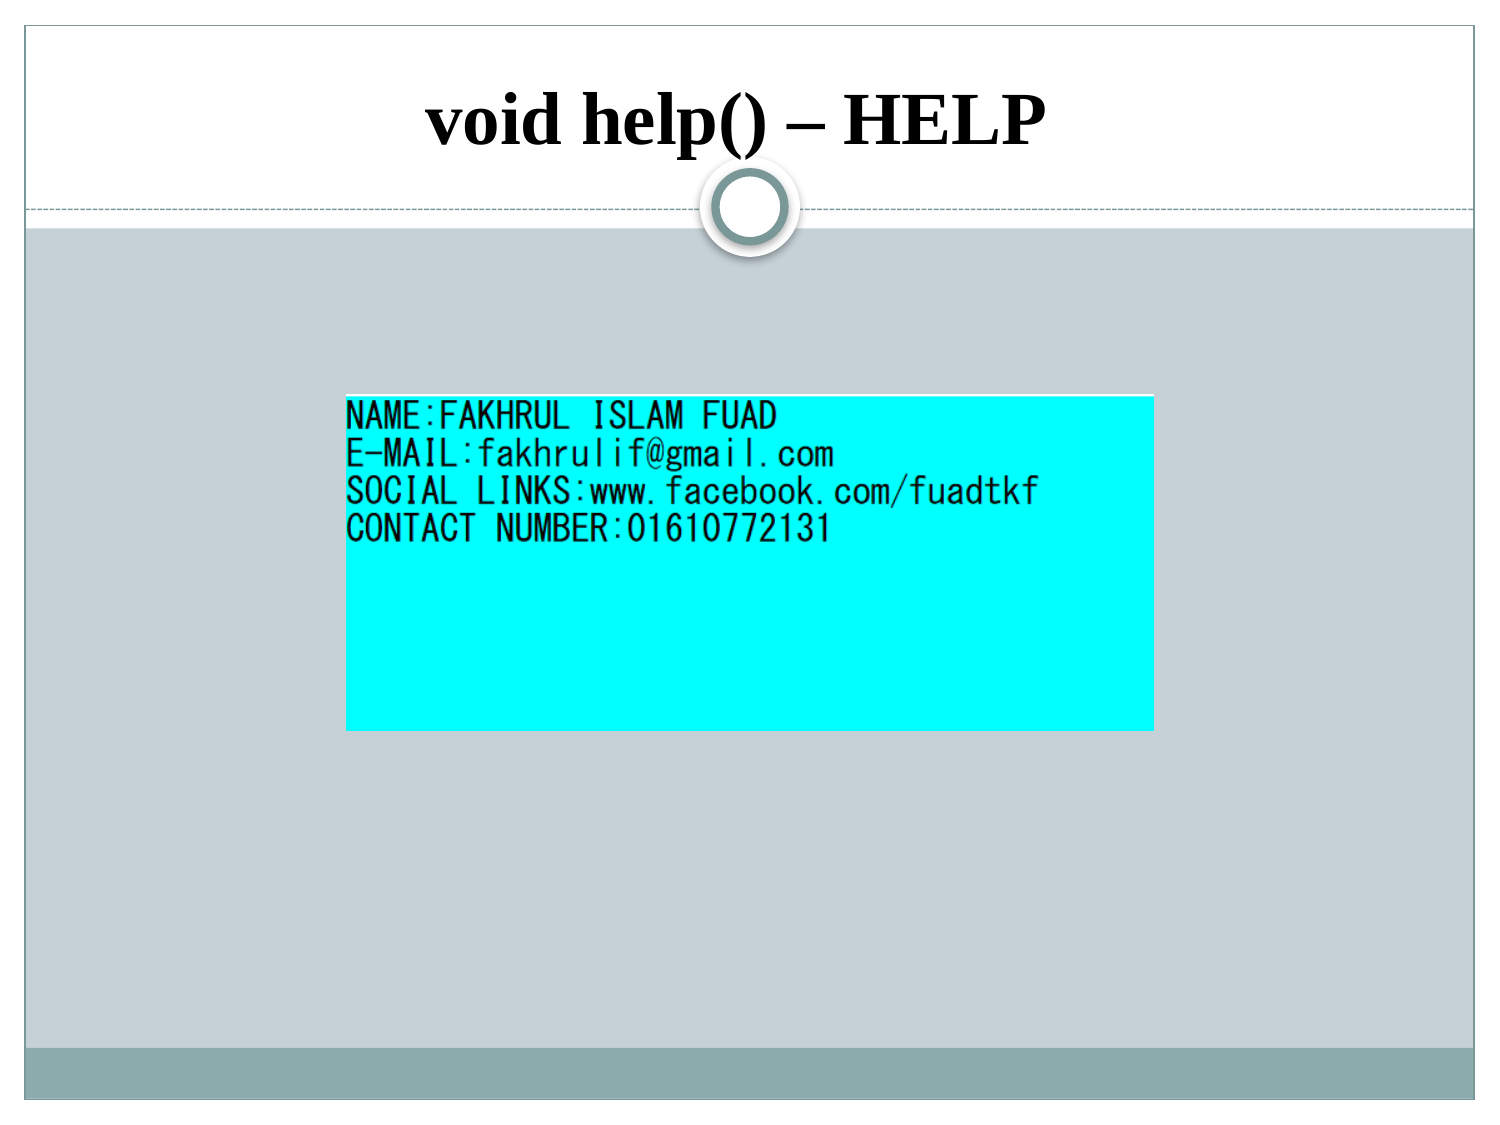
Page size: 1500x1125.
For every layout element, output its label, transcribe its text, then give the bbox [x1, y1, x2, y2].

text_box void help() – HELP [37, 62, 1450, 168]
picture [345, 393, 1154, 731]
